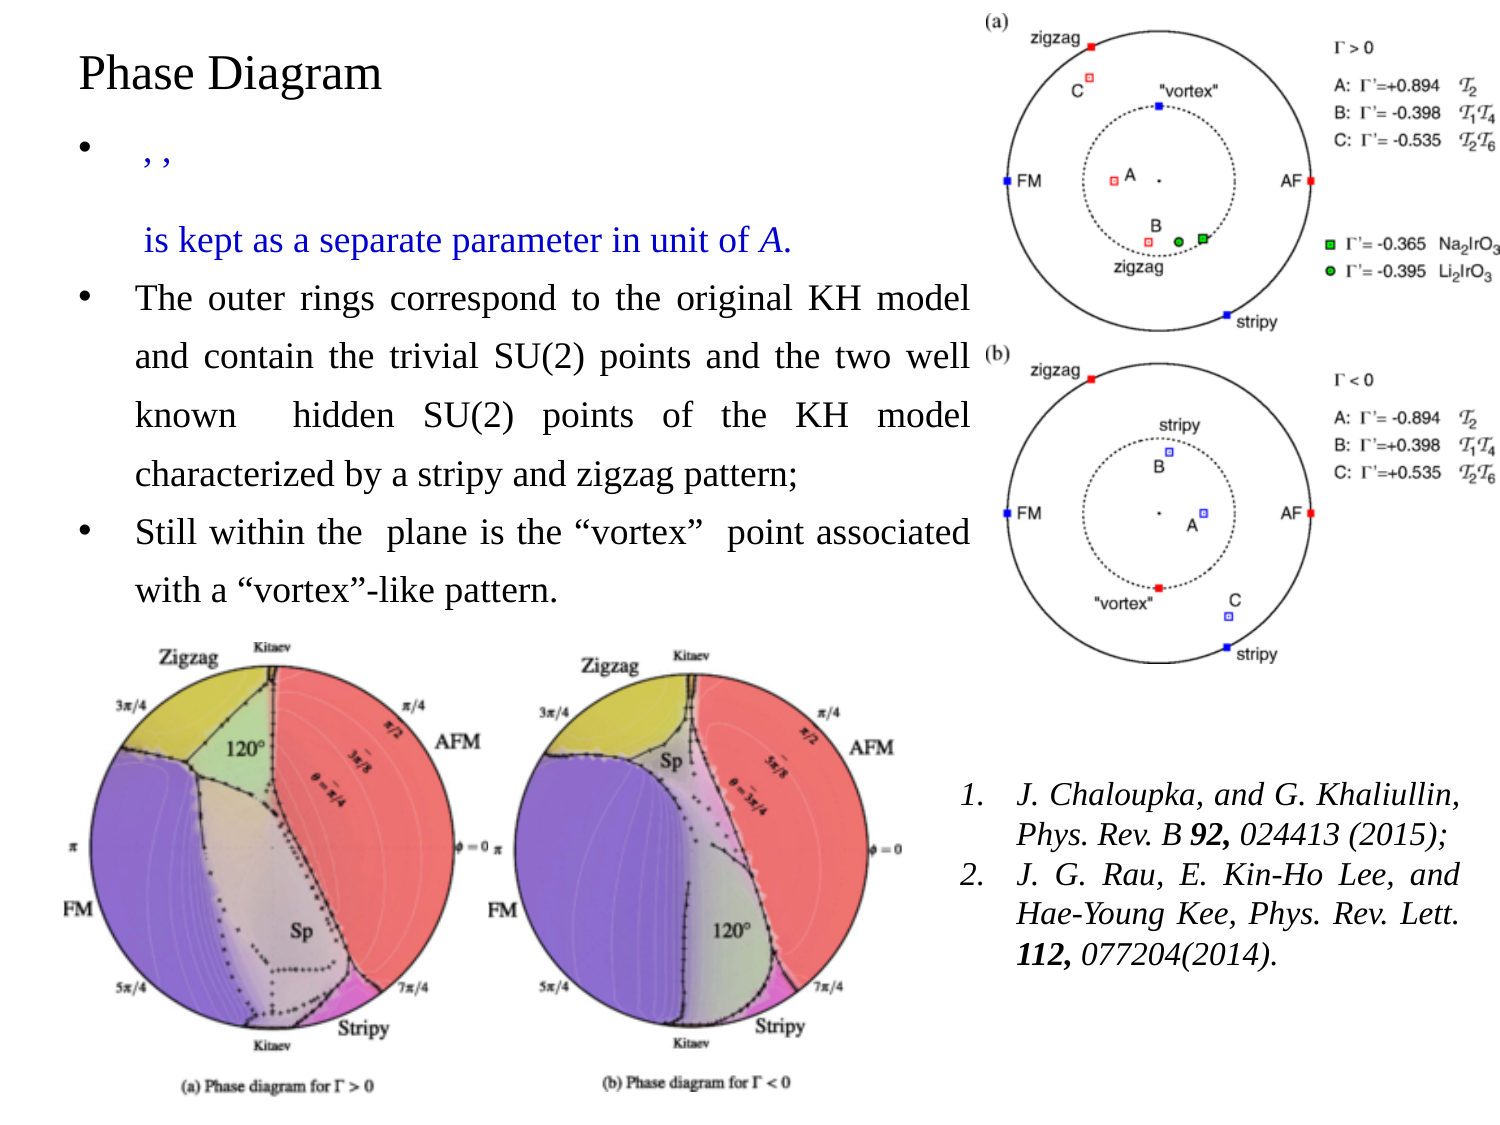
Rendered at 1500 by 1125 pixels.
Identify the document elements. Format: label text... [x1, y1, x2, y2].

picture [986, 13, 1500, 664]
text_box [63, 642, 902, 1104]
text_box J. Chaloupka, and G. Khaliullin, Phys. Rev. B 92, 024413 (2015); J. G. Rau, E. Kin-Ho Lee, and Hae-Young Kee, Phys. Rev. Lett. 112, 077204(2014). [945, 764, 1476, 979]
